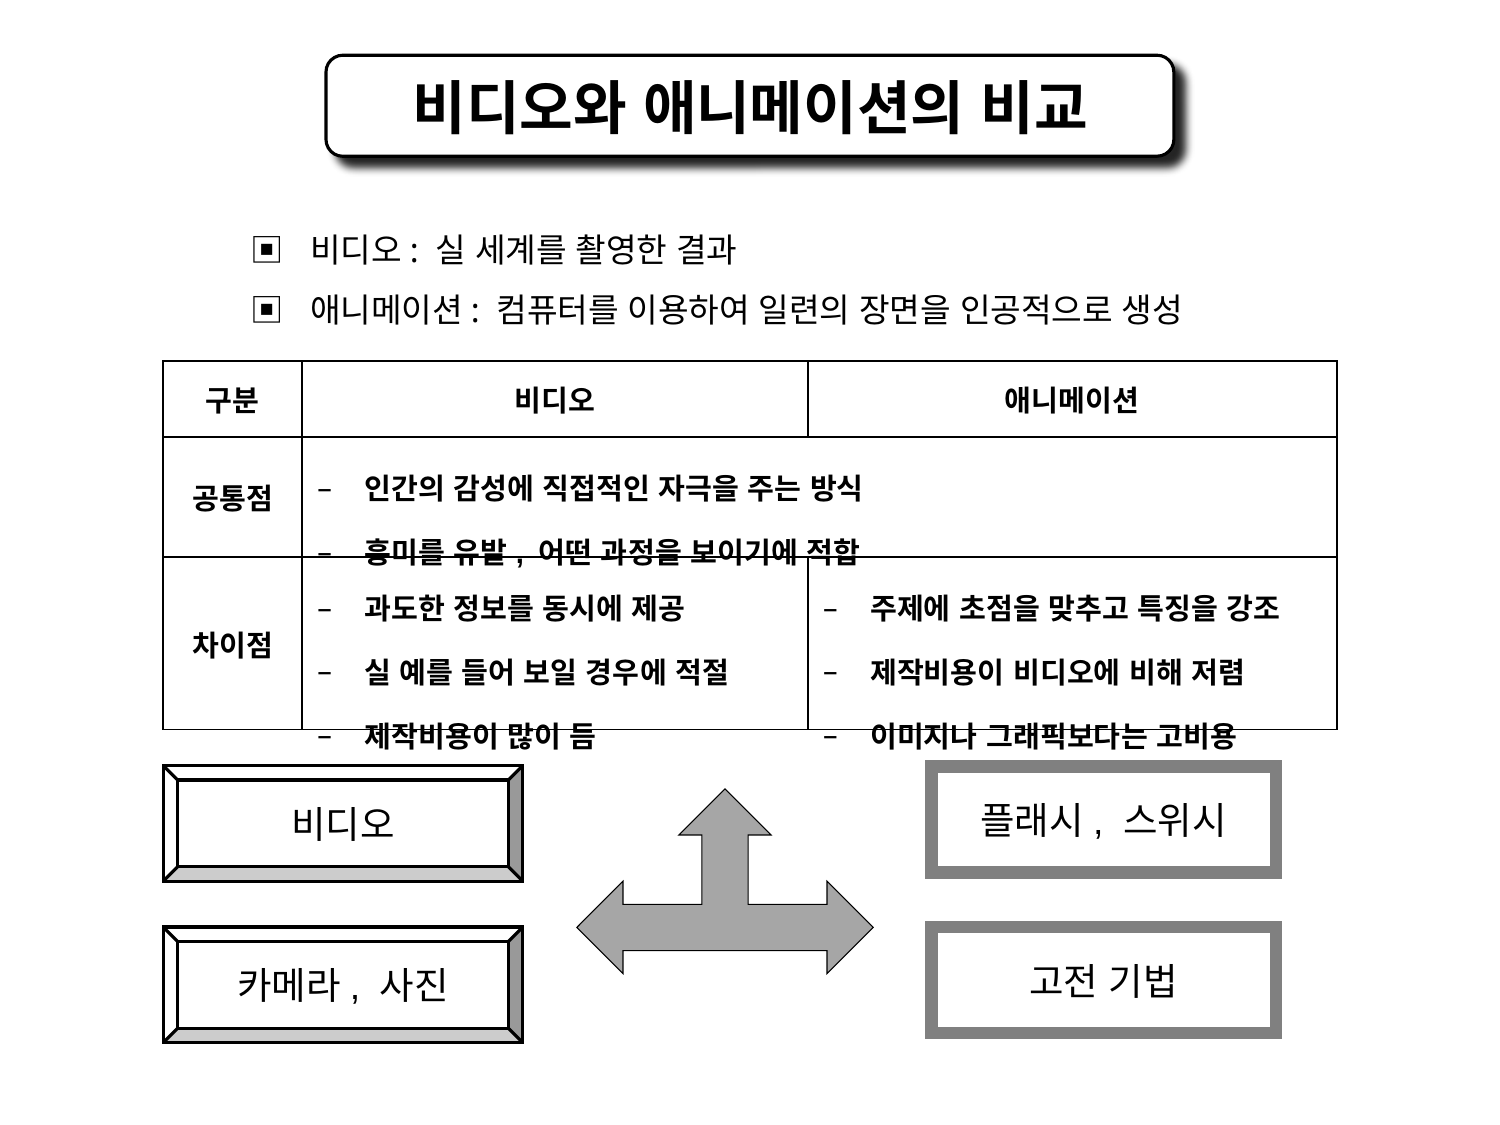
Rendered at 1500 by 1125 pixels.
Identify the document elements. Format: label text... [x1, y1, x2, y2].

text_box 카메라, 사진 [162, 925, 524, 1044]
text_box 고전 기법 [930, 926, 1278, 1035]
table_cell 주제에 초점을 맞추고 특징을 강조 제작비용이 비디오에 비해 저렴 이미지나 그래픽보다는 고비용 [809, 558, 1336, 729]
text_box 플래시, 스위시 [930, 765, 1278, 874]
table_header 구분 [164, 362, 301, 436]
table_cell 공통점 [164, 438, 301, 556]
table_cell 차이점 [164, 558, 301, 729]
table_header 비디오 [303, 362, 807, 436]
table_cell 인간의 감성에 직접적인 자극을 주는 방식 흥미를 유발, 어떤 과정을 보이기에 적합 [303, 438, 1336, 556]
text_box 비디오 [162, 764, 524, 883]
table_header 애니메이션 [809, 362, 1336, 436]
table_cell 과도한 정보를 동시에 제공 실 예를 들어 보일 경우에 적절 제작비용이 많이 듬 [303, 558, 807, 729]
text_box ▣ 비디오: 실 세계를 촬영한 결과 ▣ 애니메이션: 컴퓨터를 이용하여 일련의 장면을 인공적으로 생성 [235, 202, 1319, 337]
text_box 비디오와 애니메이션의 비교 [324, 53, 1176, 158]
text_box [574, 786, 876, 978]
